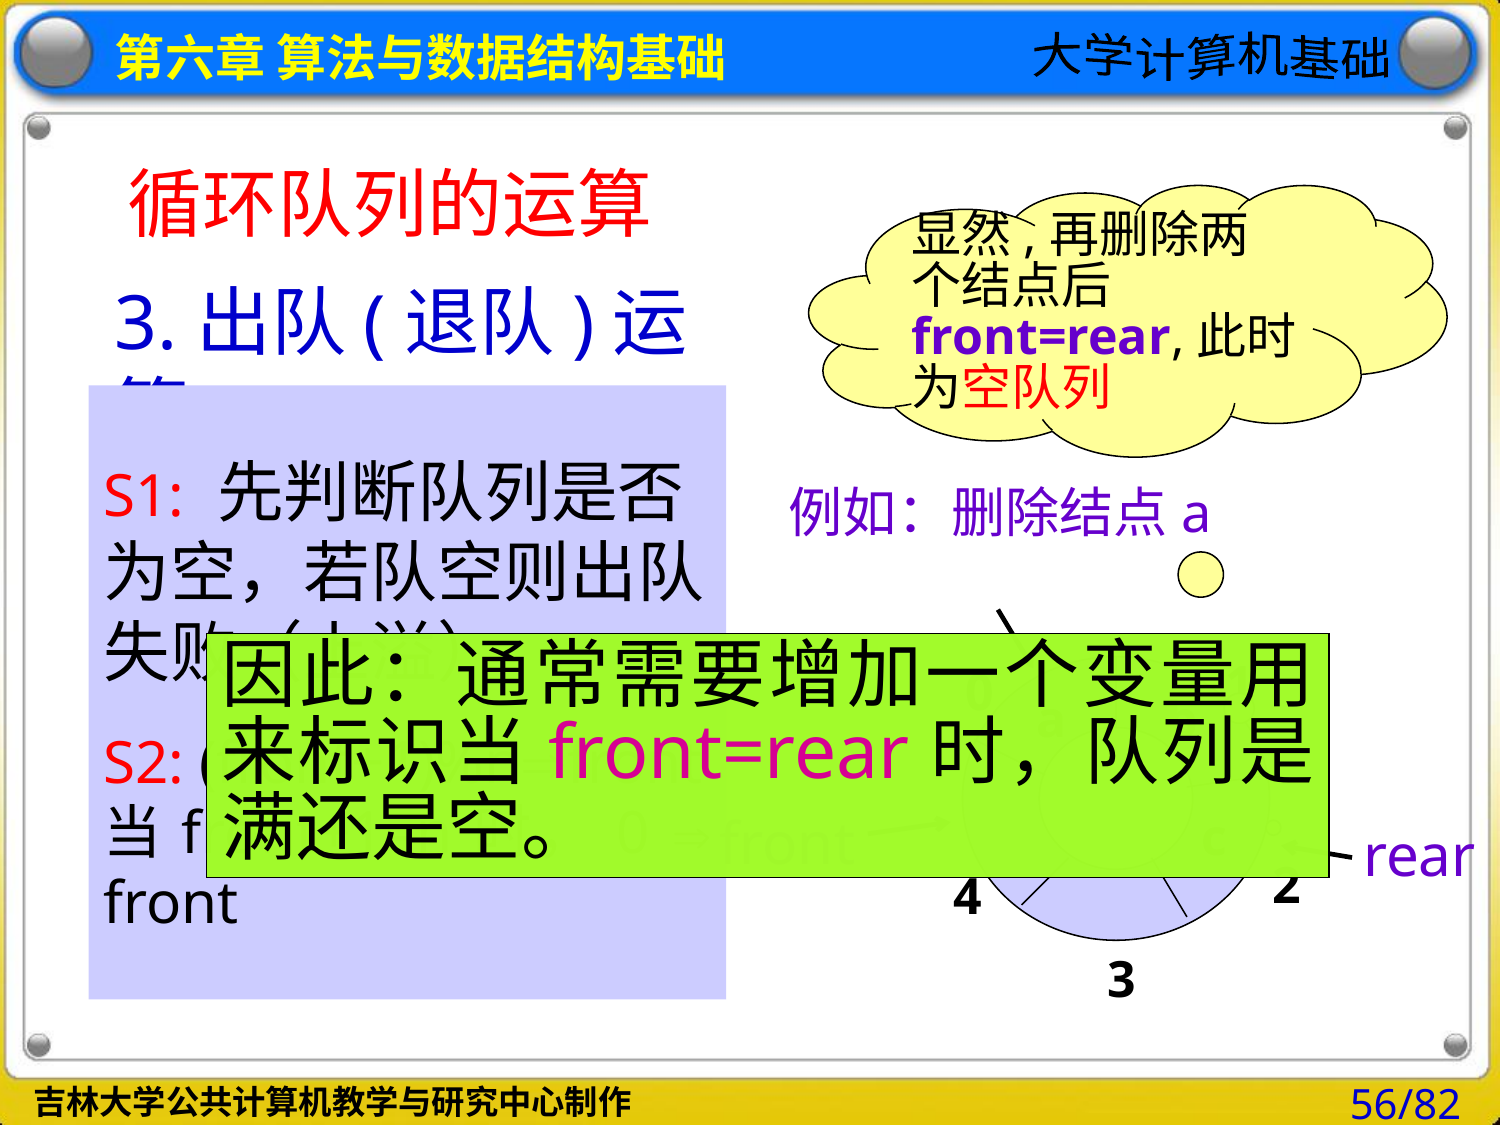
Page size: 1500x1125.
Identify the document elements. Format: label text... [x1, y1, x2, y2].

title 循环队列的运算 [112, 137, 739, 266]
text_box 显然,再删除两个结点后front=rear,此时为空队列 [1178, 551, 1224, 598]
text_box 例如：删除结点a [773, 470, 1282, 551]
text_box rear [1304, 810, 1500, 896]
text_box 4 [938, 878, 986, 933]
text_box [988, 878, 1244, 940]
text_box 因此：通常需要增加一个变量用来标识当front=rear时，队列是满还是空。 [206, 633, 1329, 878]
text_box 3.出队(退队)运算 [100, 267, 703, 385]
picture [0, 0, 1500, 1125]
text_box 显然,再删除两个结点后front=rear,此时为空队列 [808, 185, 1448, 458]
text_box 2 [1257, 878, 1305, 921]
text_box 3 [1092, 940, 1140, 1016]
text_box S1: 先判断队列是否为空，若队空则出队失败（上溢） S2: (front+1)%nfront当front+1=n时，0  front [88, 385, 727, 1000]
slide_number 56/82 [1269, 1070, 1477, 1125]
text_box front [690, 878, 892, 884]
